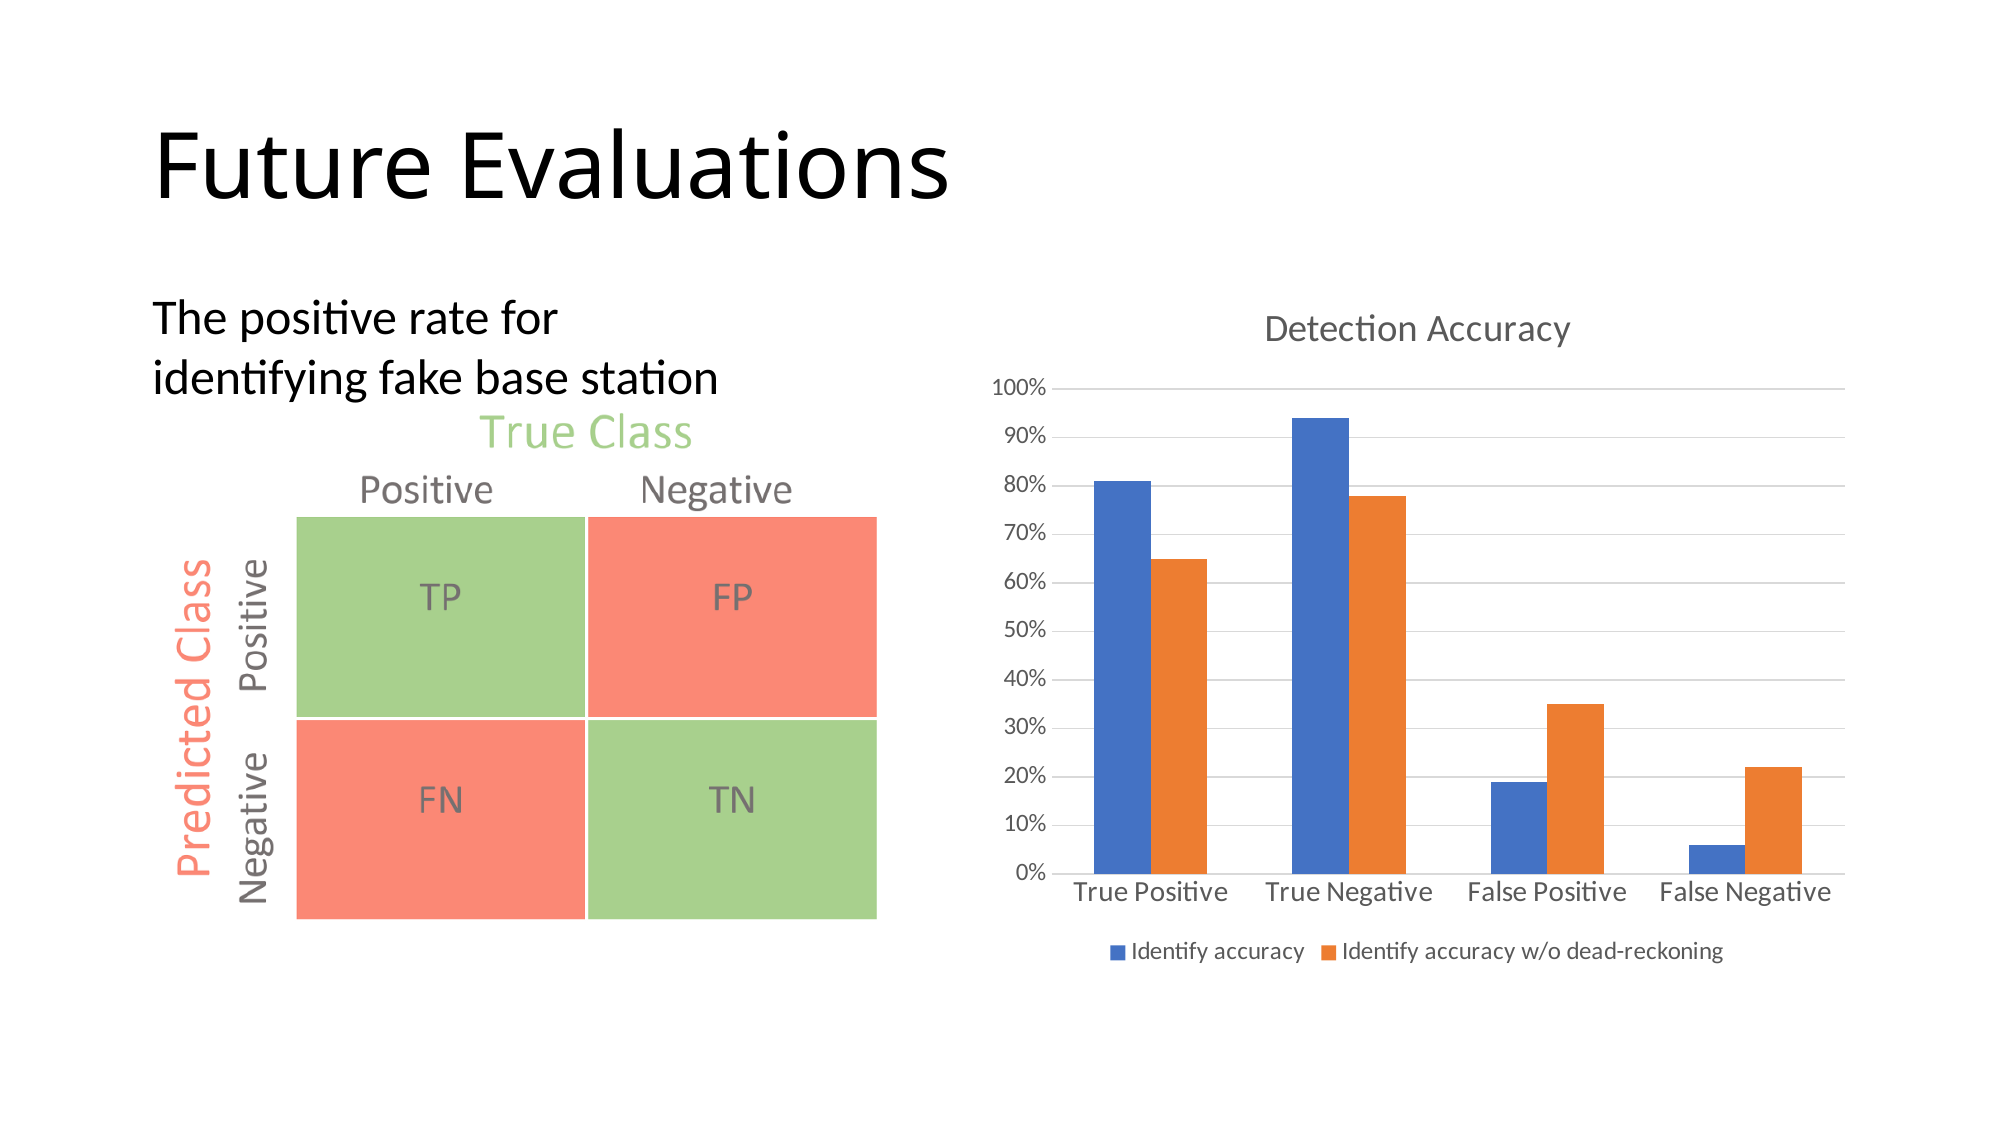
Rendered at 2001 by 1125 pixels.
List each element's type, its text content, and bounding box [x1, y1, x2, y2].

title Future Evaluations [137, 59, 1863, 278]
text_box The positive rate for identifying fake base station [137, 277, 741, 378]
picture [137, 378, 973, 972]
chart [973, 278, 1863, 972]
